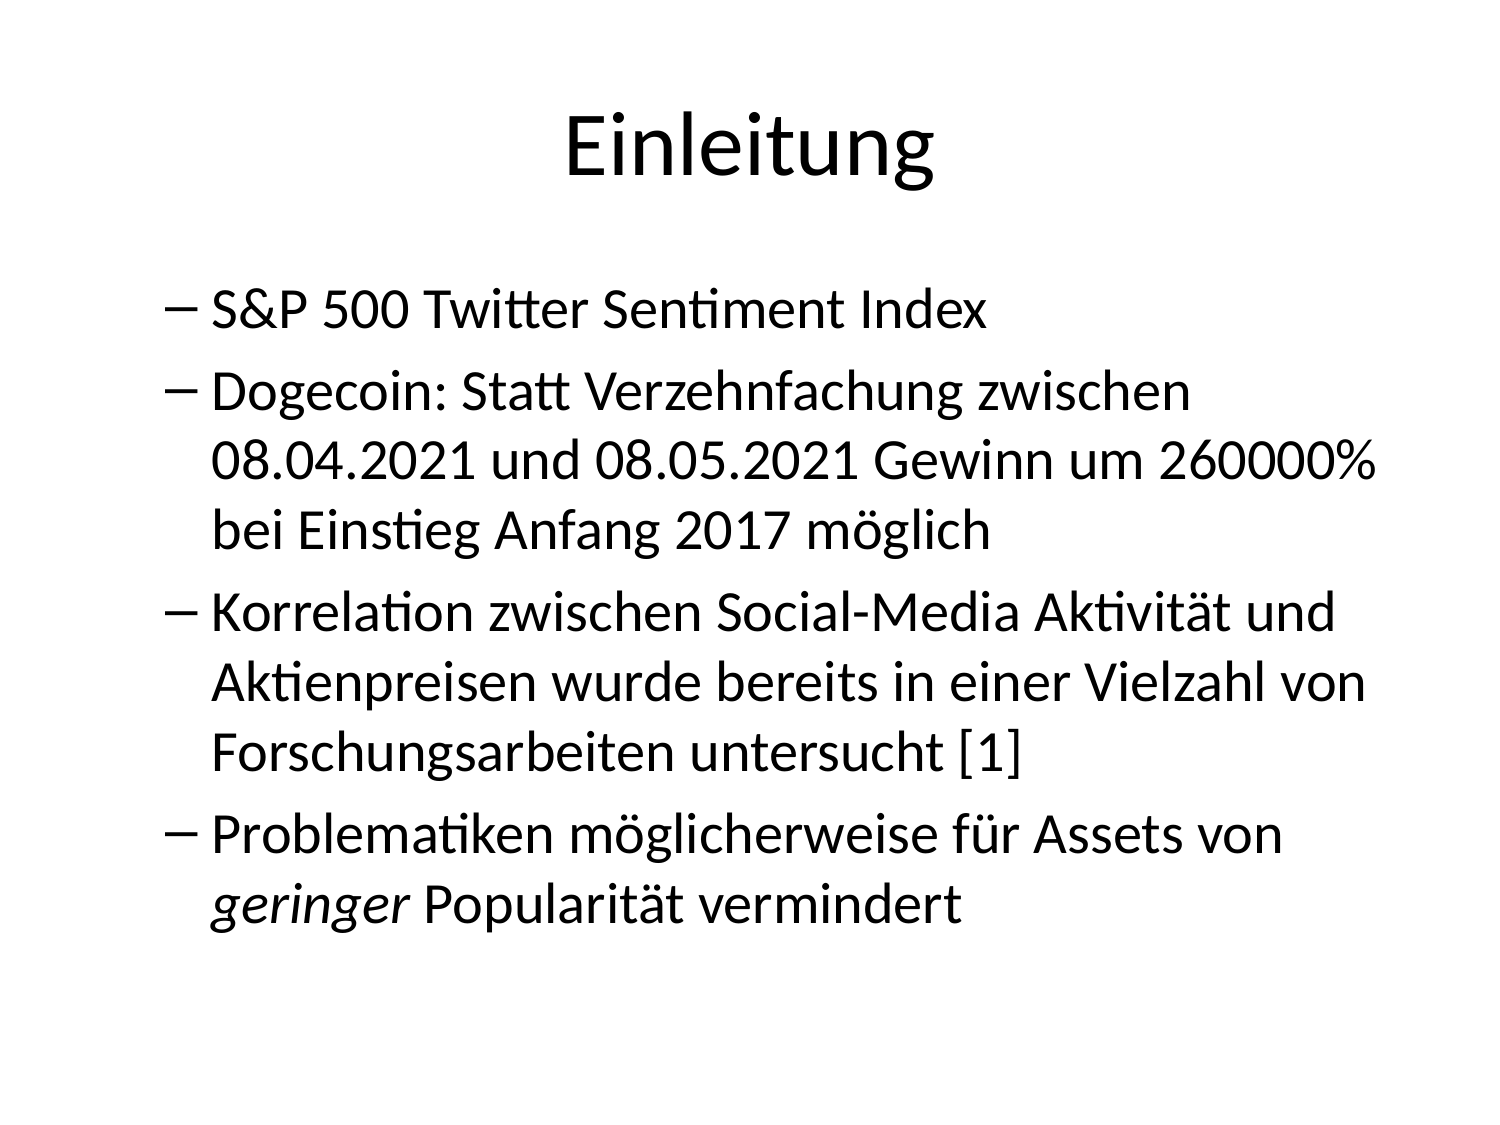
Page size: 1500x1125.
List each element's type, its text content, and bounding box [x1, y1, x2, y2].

title Einleitung [75, 45, 1425, 233]
list S&P 500 Twitter Sentiment Index Dogecoin: Statt Verzehnfachung zwischen 08.04.2021 und 08.05.2021 Gewinn um 260000% bei Einstieg Anfang 2017 möglich Korrelation zwischen Social-Media Aktivität und Aktienpreisen wurde bereits in einer Vielzahl von Forschungsarbeiten untersucht [1] Problematiken möglicherweise für Assets von geringer Popularität vermindert [75, 262, 1425, 1005]
